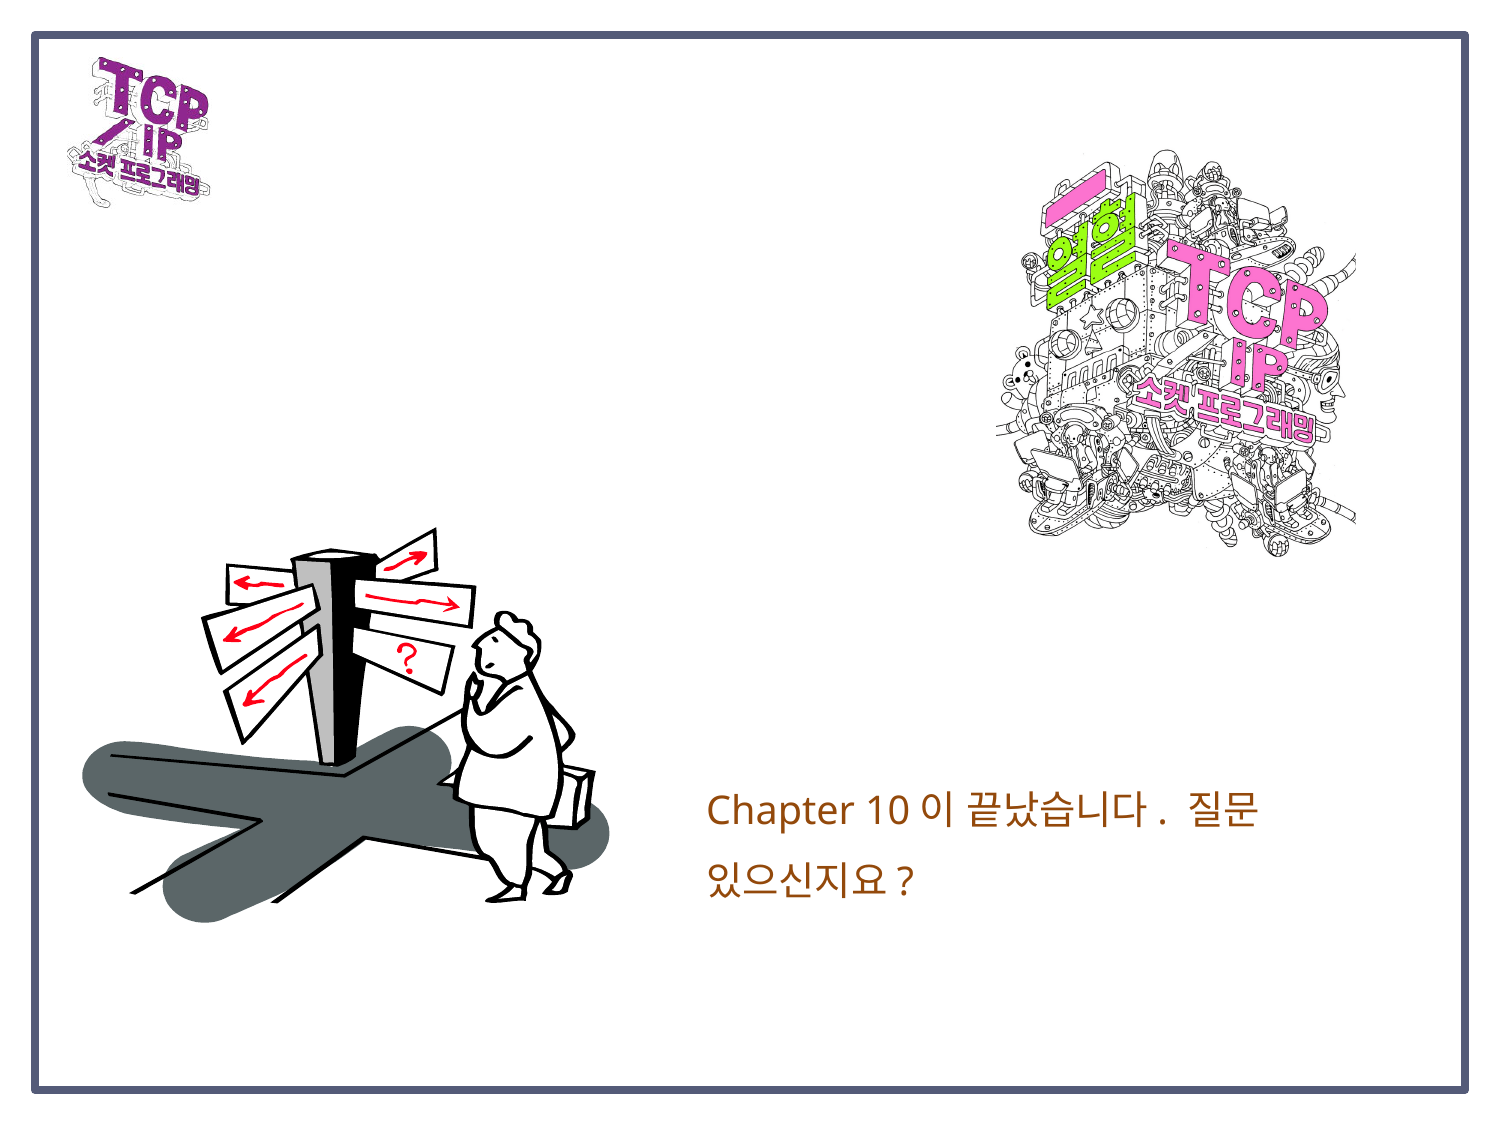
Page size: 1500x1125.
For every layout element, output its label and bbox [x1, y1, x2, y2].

picture [58, 46, 223, 212]
picture [995, 140, 1356, 563]
text_box [34, 34, 1466, 1091]
picture [81, 527, 1430, 973]
